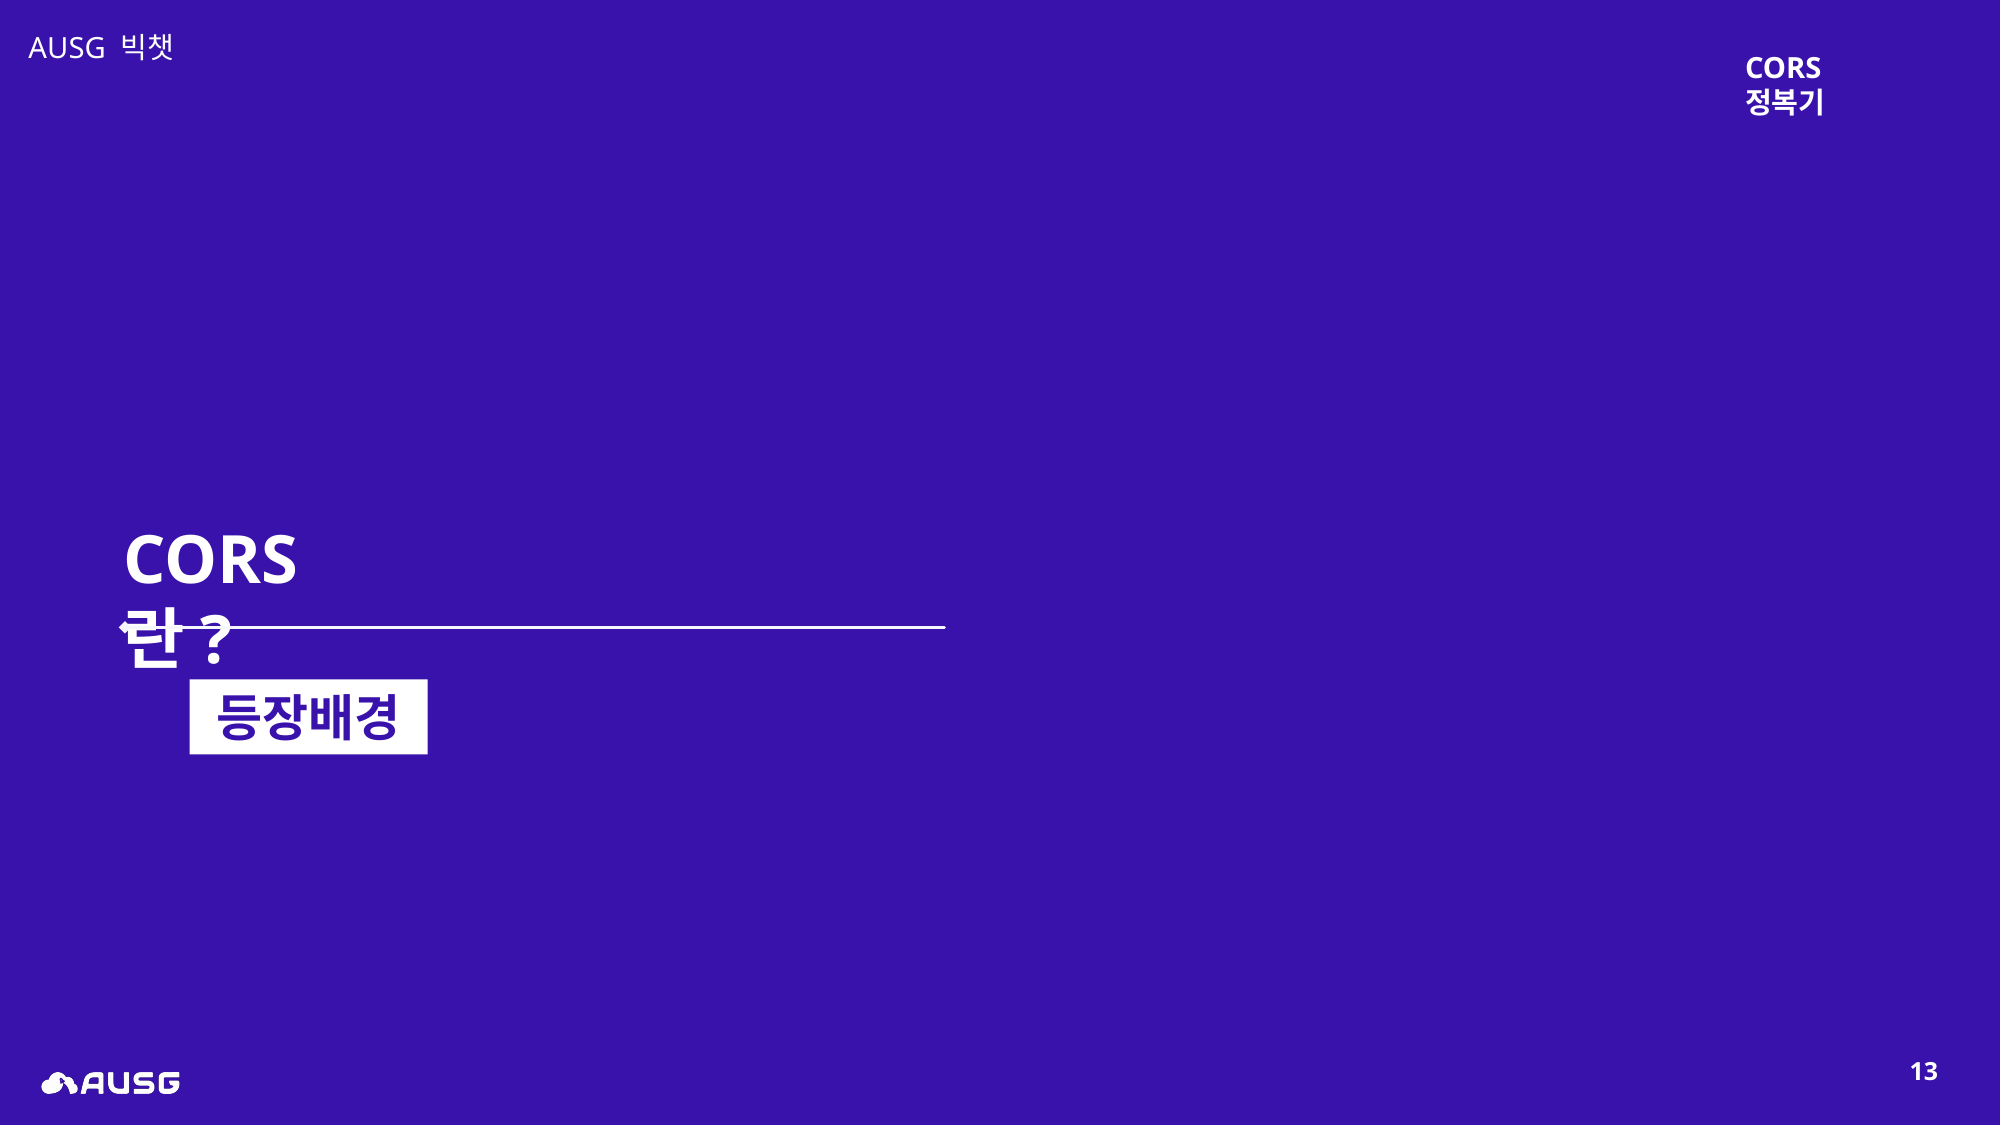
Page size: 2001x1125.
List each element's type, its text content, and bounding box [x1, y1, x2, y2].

text_box CORS란? [108, 509, 416, 684]
text_box 등장배경 [189, 679, 428, 755]
slide_number 13 [1503, 1042, 1953, 1103]
text_box AUSG 빅챗 [13, 21, 203, 72]
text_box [41, 1072, 180, 1094]
text_box CORS 정복기 [1730, 42, 1931, 127]
